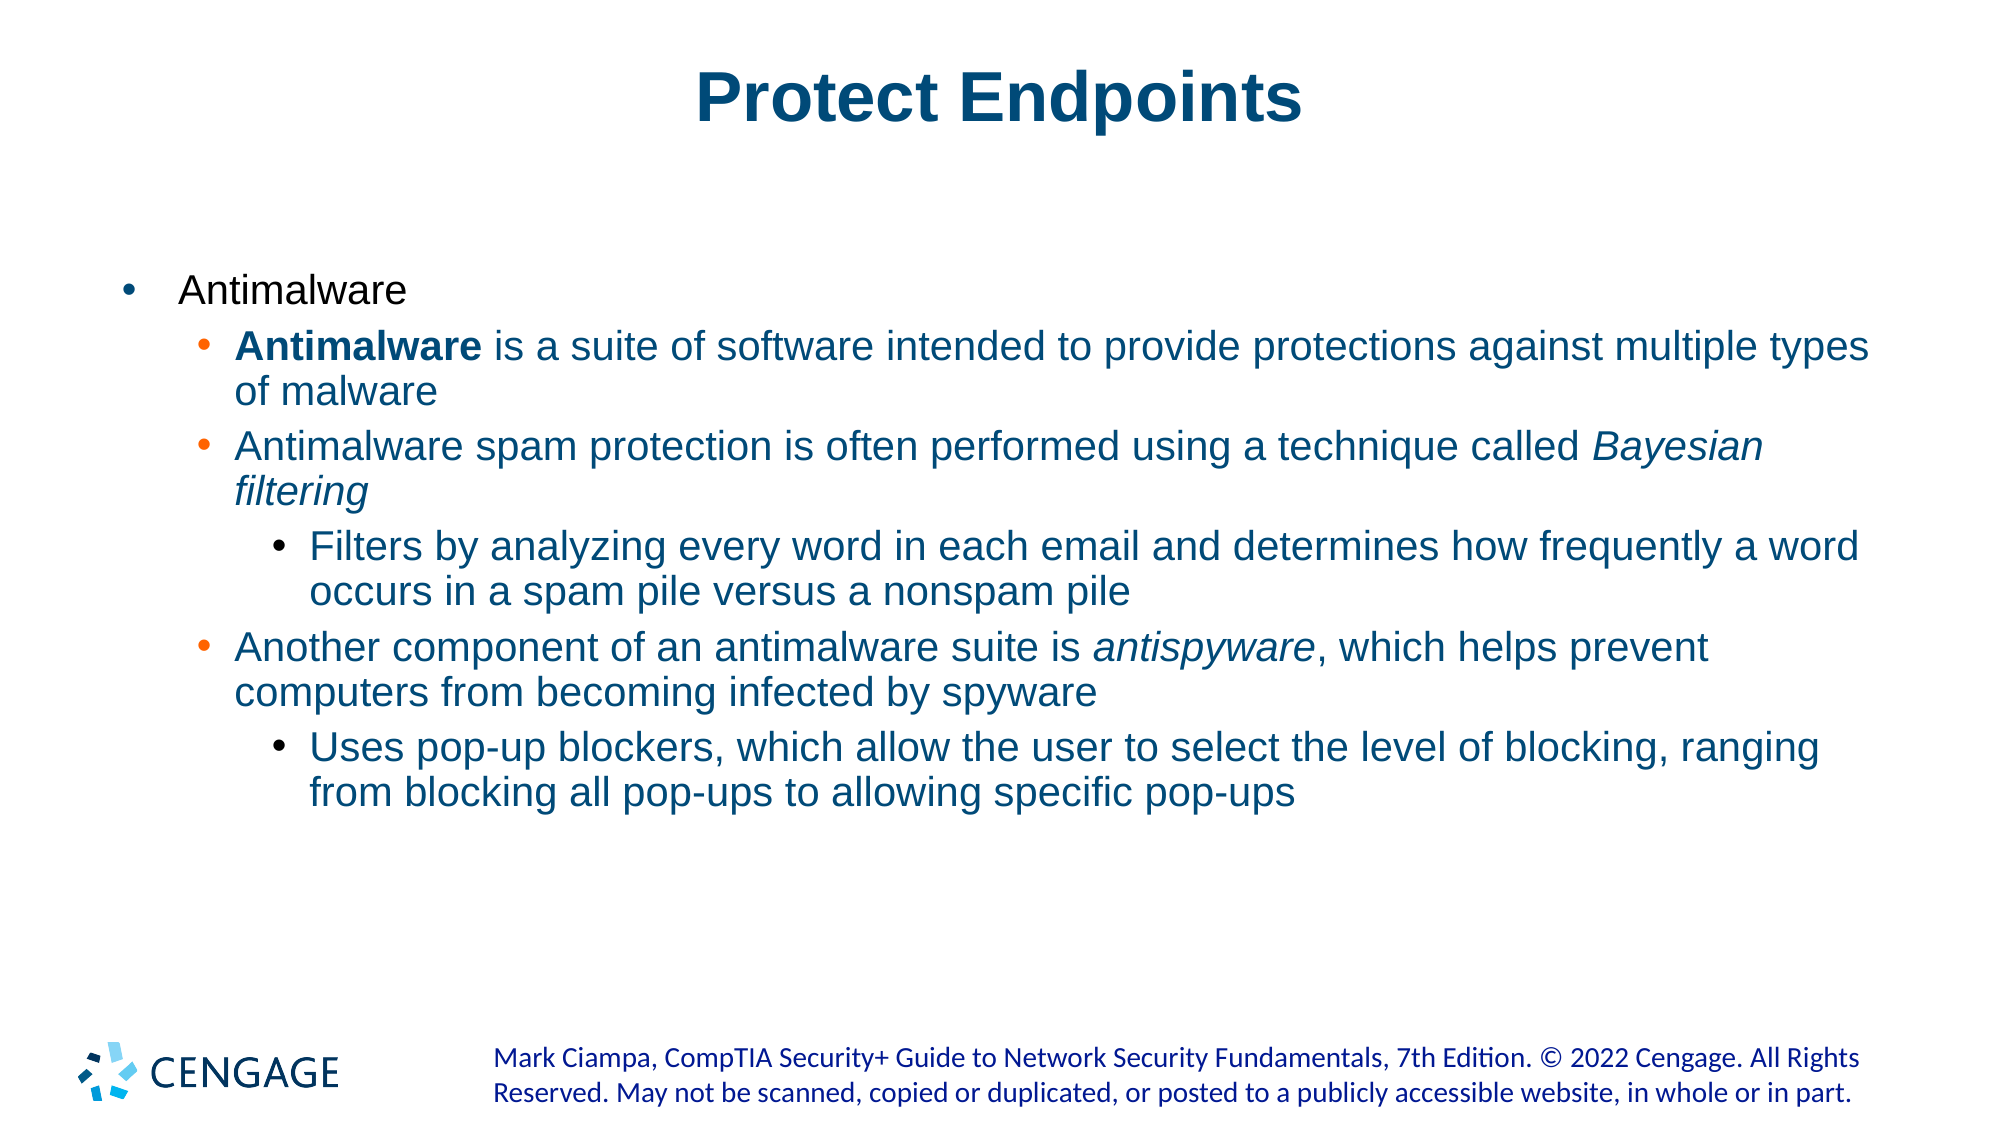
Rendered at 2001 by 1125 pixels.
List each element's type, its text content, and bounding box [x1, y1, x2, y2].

picture [78, 1042, 338, 1101]
title Protect Endpoints [137, 59, 1863, 171]
list Antimalware Antimalware is a suite of software intended to provide protections against multiple types of malware Antimalware spam protection is often performed using a technique called Bayesian filtering Filters by analyzing every word in each email and determines how frequently a word occurs in a spam pile versus a nonspam pile Another component of an antimalware suite is antispyware, which helps prevent computers from becoming infected by spyware Uses pop-up blockers, which allow the user to select the level of blocking, ranging from blocking all pop-ups to allowing specific pop-ups [121, 268, 1880, 990]
